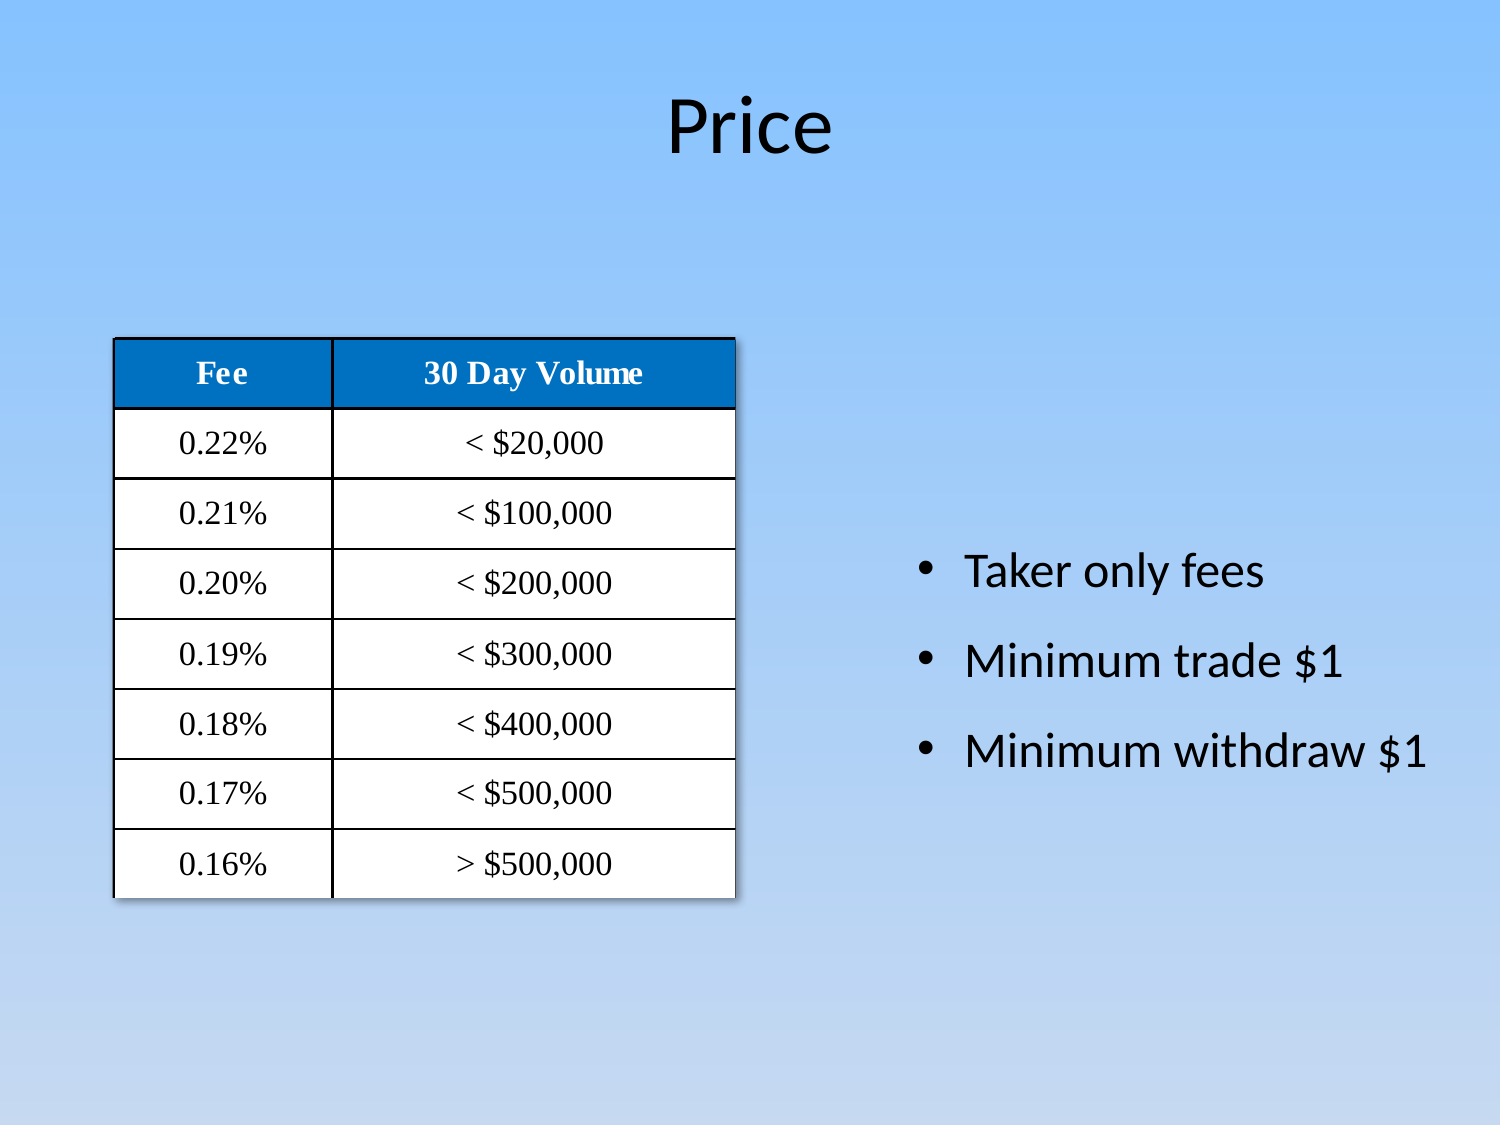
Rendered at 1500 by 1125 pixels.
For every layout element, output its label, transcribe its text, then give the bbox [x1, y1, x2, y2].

text_box Taker only fees Minimum trade $1 Minimum withdraw $1 [902, 499, 1443, 785]
picture [112, 337, 738, 901]
text_box Price [0, 62, 1500, 178]
